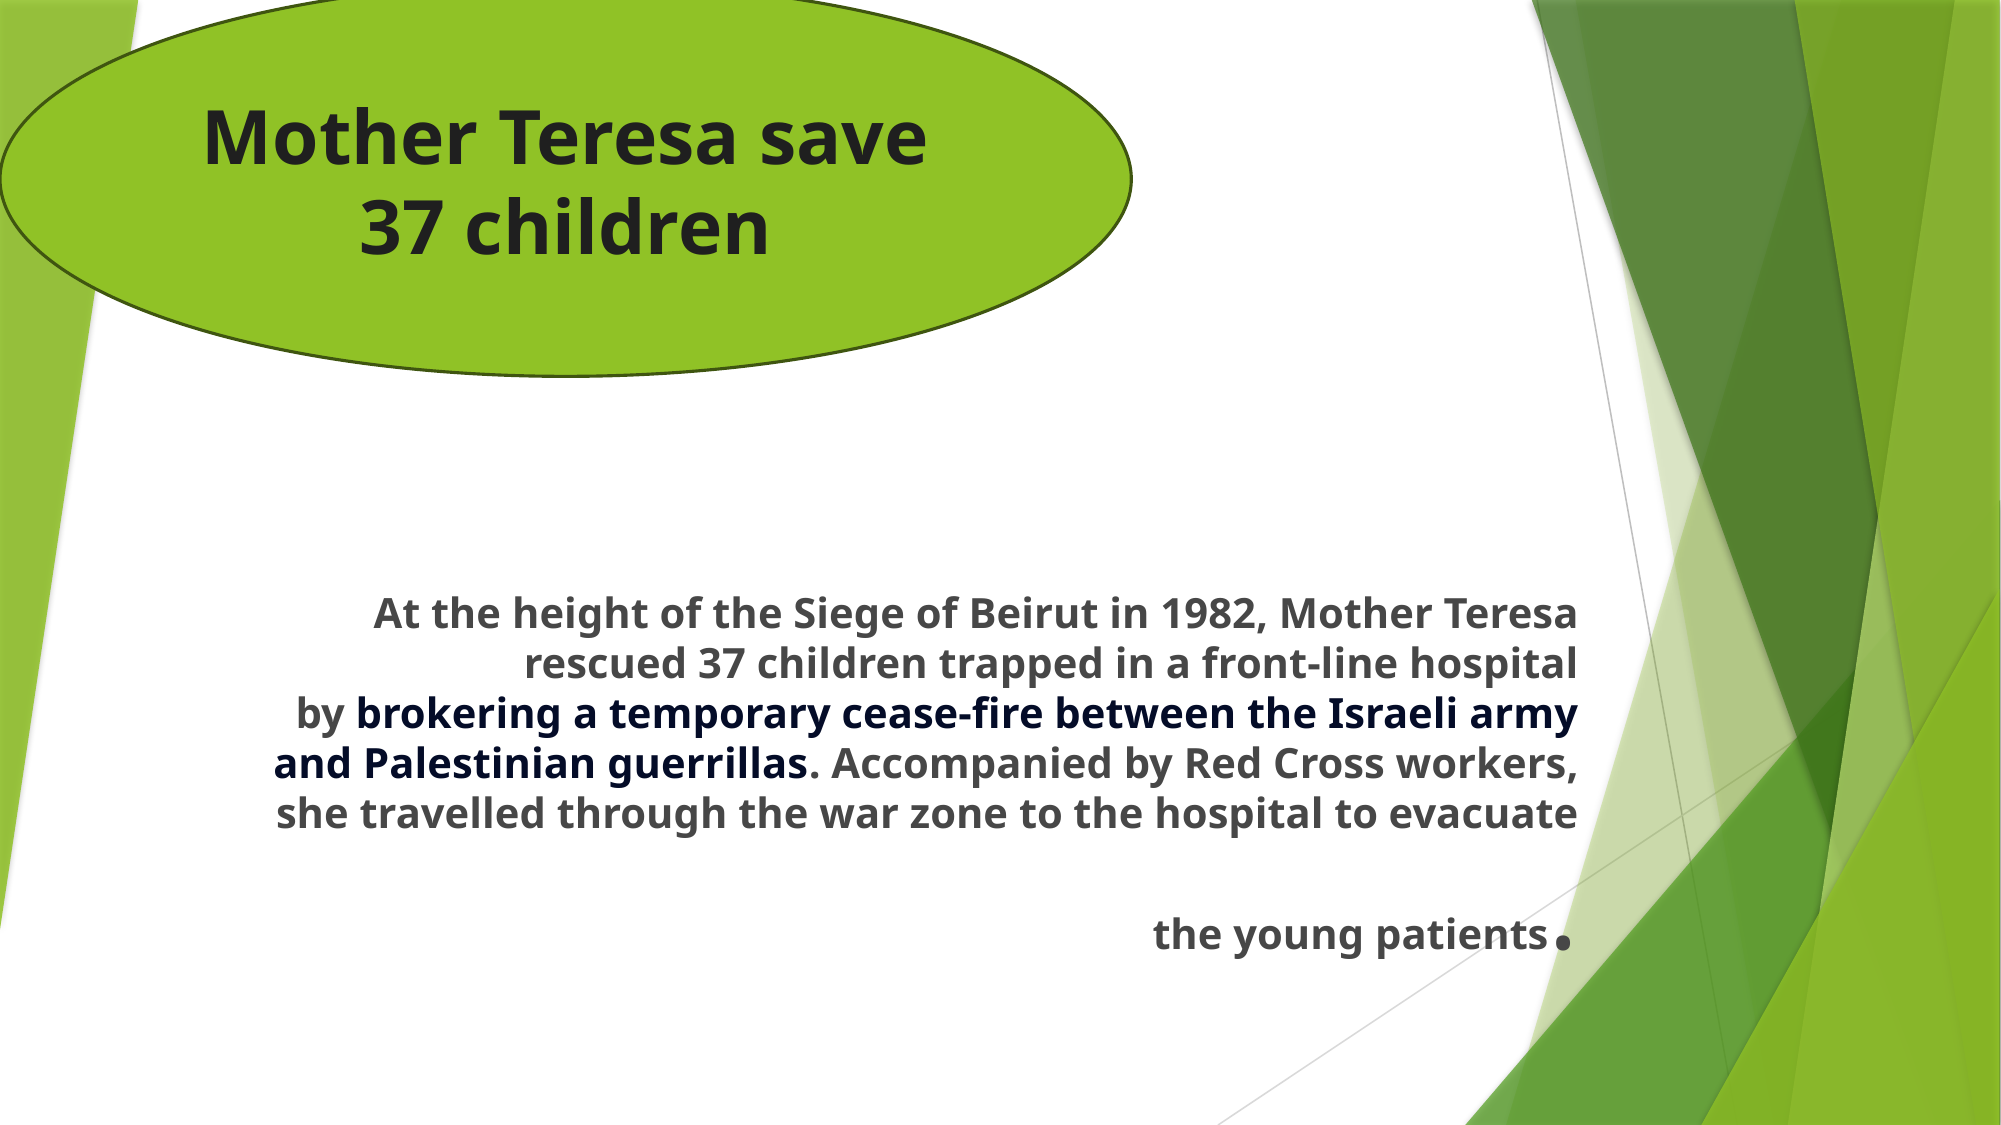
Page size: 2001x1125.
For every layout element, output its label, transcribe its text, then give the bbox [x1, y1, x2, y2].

text_box Mother Teresa save 37 children [0, 0, 1133, 378]
title At the height of the Siege of Beirut in 1982, Mother Teresa rescued 37 children trapped in a front-line hospital by brokering a temporary cease-fire between the Israeli army and Palestinian guerrillas. Accompanied by Red Cross workers, she travelled through the war zone to the hospital to evacuate the young patients. [249, 457, 1594, 980]
